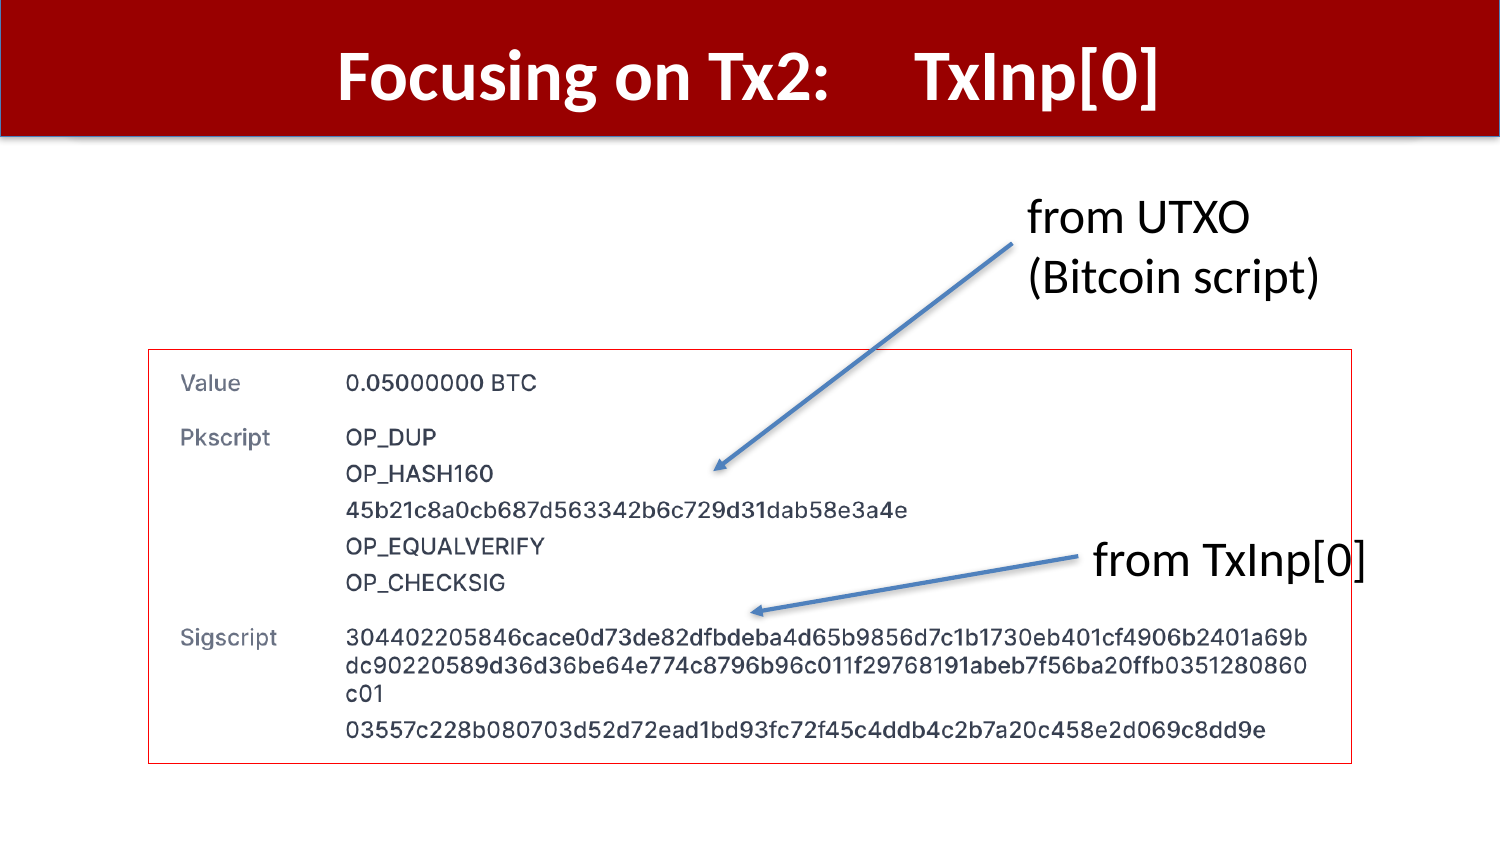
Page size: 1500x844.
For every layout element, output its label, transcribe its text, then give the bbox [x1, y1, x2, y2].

title Focusing on Tx2: TxInp[0] [75, 20, 1425, 123]
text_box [749, 556, 1077, 614]
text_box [713, 243, 1012, 472]
text_box from UTXO (Bitcoin script) [1012, 175, 1337, 311]
text_box from TxInp[0] [1356, 518, 1383, 594]
picture [148, 348, 1352, 764]
